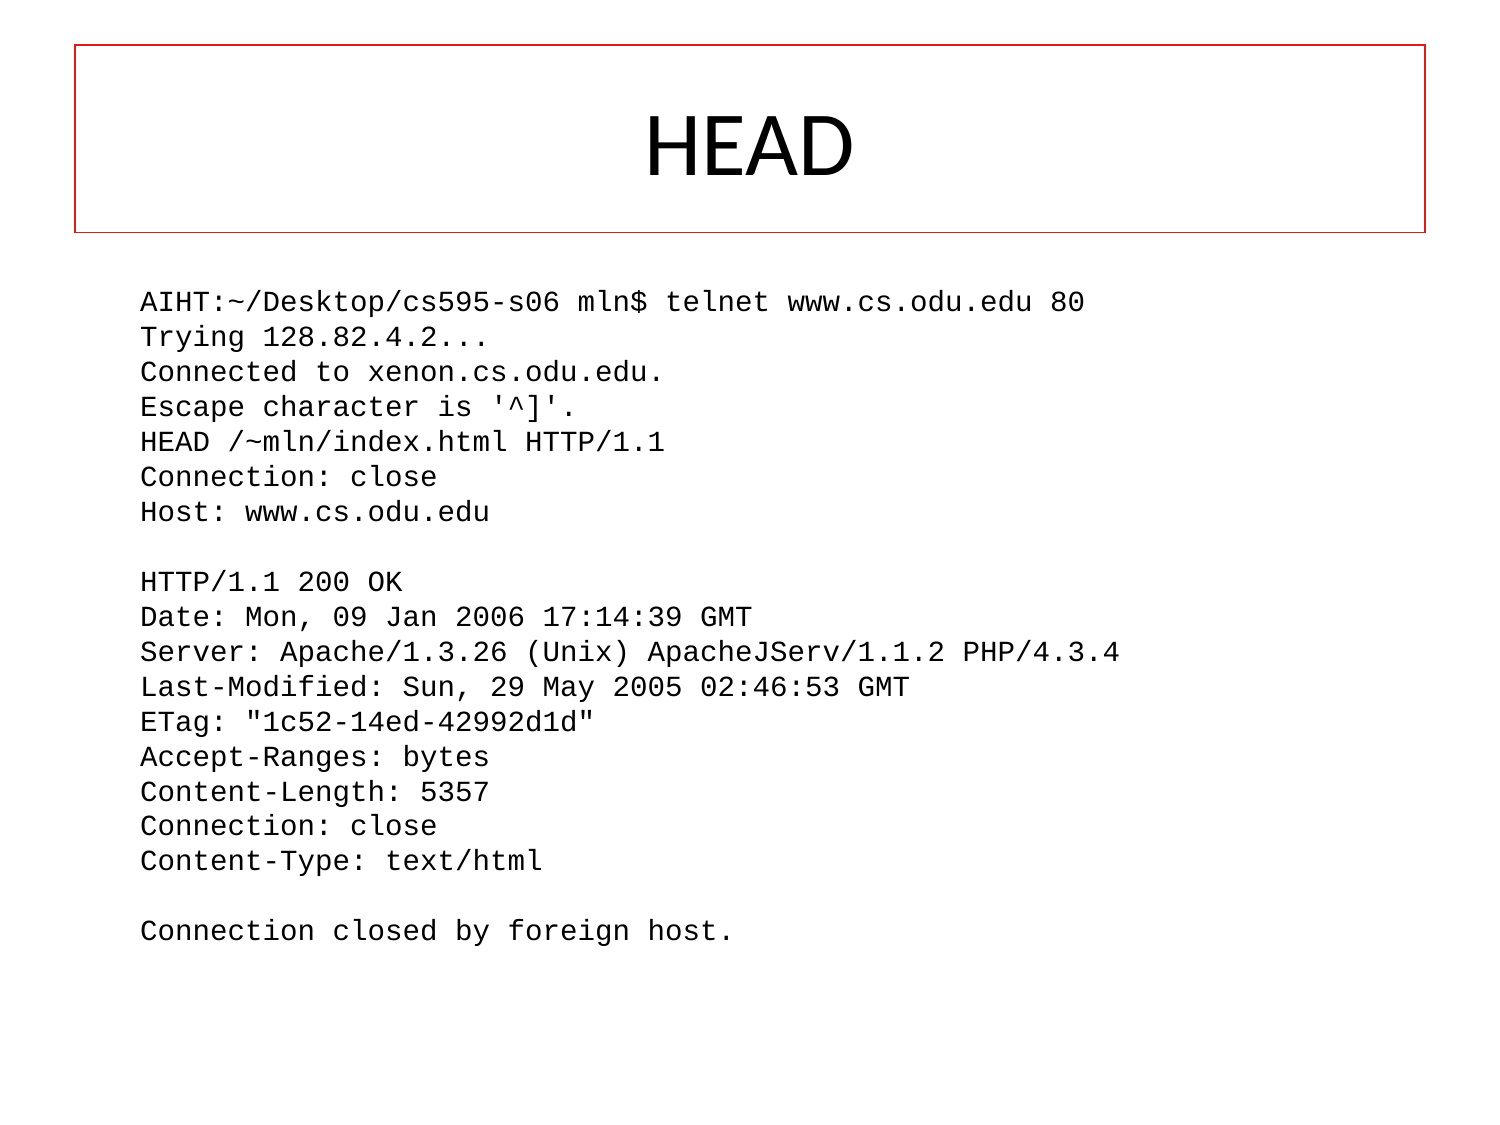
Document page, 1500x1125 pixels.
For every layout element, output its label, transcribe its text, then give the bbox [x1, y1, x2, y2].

text_box AIHT:~/Desktop/cs595-s06 mln$ telnet www.cs.odu.edu 80 Trying 128.82.4.2... Connected to xenon.cs.odu.edu. Escape character is '^]'. HEAD /~mln/index.html HTTP/1.1 Connection: close Host: www.cs.odu.edu HTTP/1.1 200 OK Date: Mon, 09 Jan 2006 17:14:39 GMT Server: Apache/1.3.26 (Unix) ApacheJServ/1.1.2 PHP/4.3.4 Last-Modified: Sun, 29 May 2005 02:46:53 GMT ETag: "1c52-14ed-42992d1d" Accept-Ranges: bytes Content-Length: 5357 Connection: close Content-Type: text/html Connection closed by foreign host. [125, 274, 1136, 989]
title HEAD [74, 44, 1426, 233]
